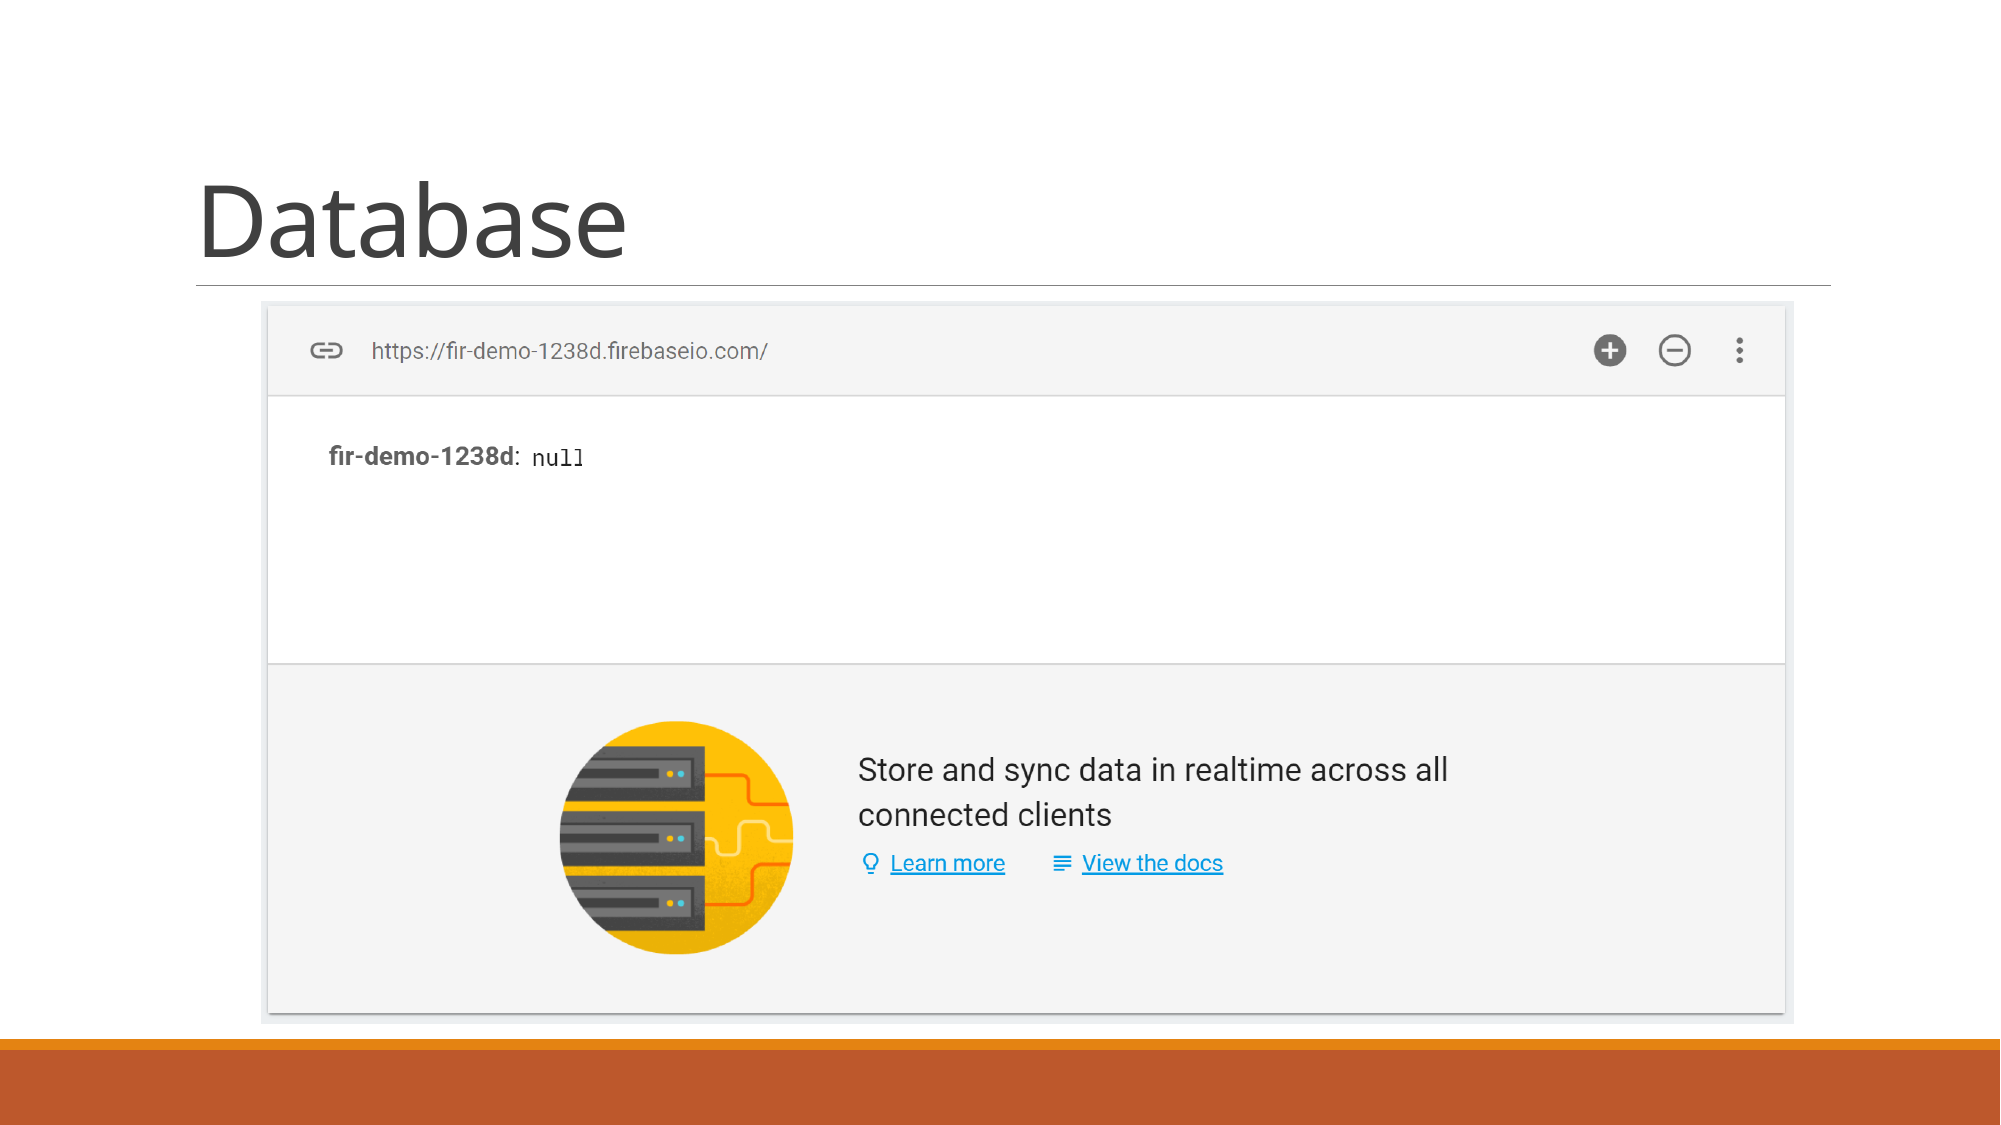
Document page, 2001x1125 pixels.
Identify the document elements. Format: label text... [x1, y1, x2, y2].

title Database [180, 47, 1830, 285]
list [260, 301, 1794, 1025]
